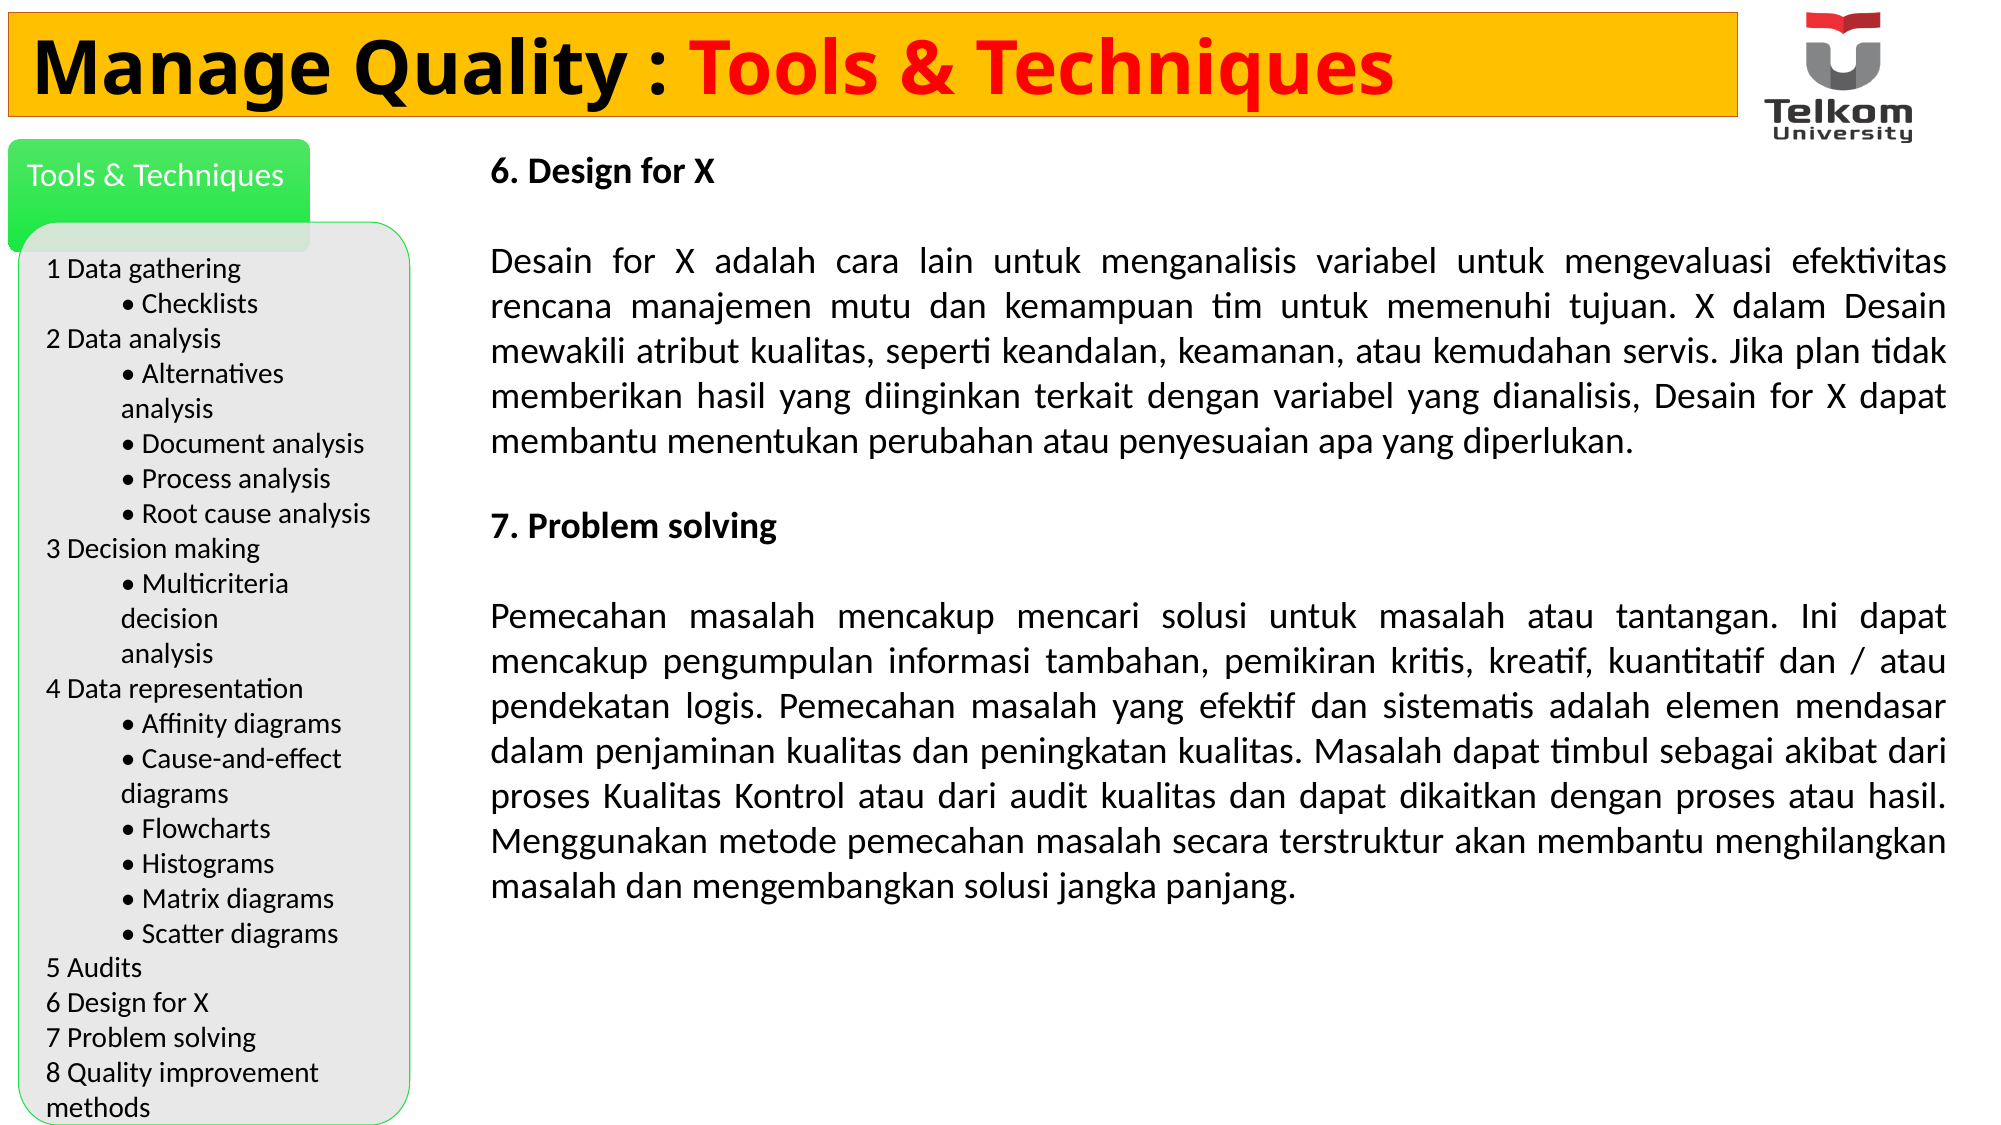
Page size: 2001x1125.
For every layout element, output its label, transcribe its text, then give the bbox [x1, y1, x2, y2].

text_box 7. Problem solving Pemecahan masalah mencakup mencari solusi untuk masalah atau tantangan. Ini dapat mencakup pengumpulan informasi tambahan, pemikiran kritis, kreatif, kuantitatif dan / atau pendekatan logis. Pemecahan masalah yang efektif dan sistematis adalah elemen mendasar dalam penjaminan kualitas dan peningkatan kualitas. Masalah dapat timbul sebagai akibat dari proses Kualitas Kontrol atau dari audit kualitas dan dapat dikaitkan dengan proses atau hasil. Menggunakan metode pemecahan masalah secara terstruktur akan membantu menghilangkan masalah dan mengembangkan solusi jangka panjang. [475, 494, 1964, 914]
text_box Manage Quality : Tools & Techniques [8, 12, 1738, 117]
text_box 6. Design for X Desain for X adalah cara lain untuk menganalisis variabel untuk mengevaluasi efektivitas rencana manajemen mutu dan kemampuan tim untuk memenuhi tujuan. X dalam Desain mewakili atribut kualitas, seperti keandalan, keamanan, atau kemudahan servis. Jika plan tidak memberikan hasil yang diinginkan terkait dengan variabel yang dianalisis, Desain for X dapat membantu menentukan perubahan atau penyesuaian apa yang diperlukan. [475, 139, 1964, 469]
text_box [8, 139, 410, 1125]
picture [1764, 12, 1912, 143]
